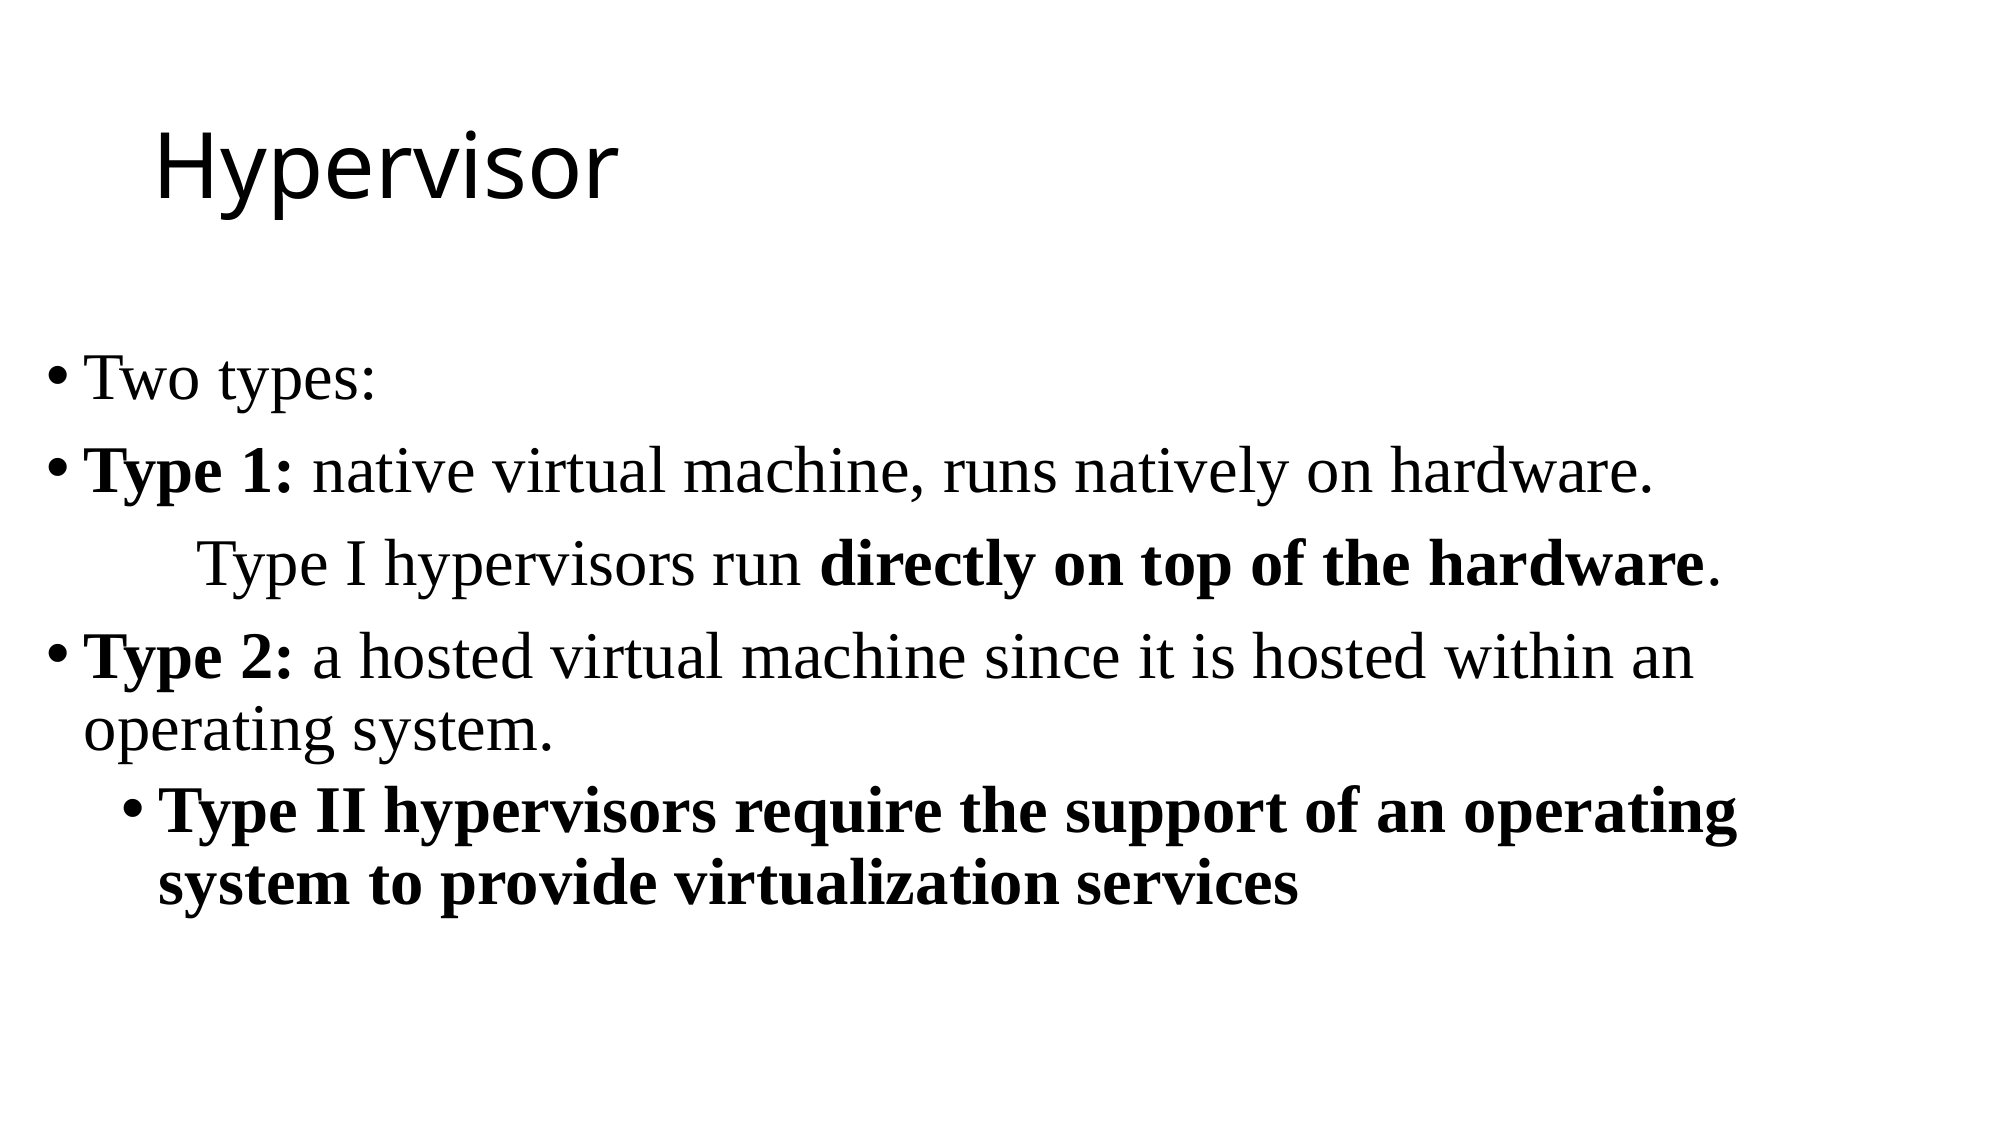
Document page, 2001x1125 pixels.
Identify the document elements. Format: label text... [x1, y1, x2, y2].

title Hypervisor [137, 59, 1863, 278]
list Two types: Type 1: native virtual machine, runs natively on hardware. Type I hypervisors run directly on top of the hardware. Type 2: a hosted virtual machine since it is hosted within an operating system. Type II hypervisors require the support of an operating system to provide virtualization services [31, 334, 1851, 1104]
